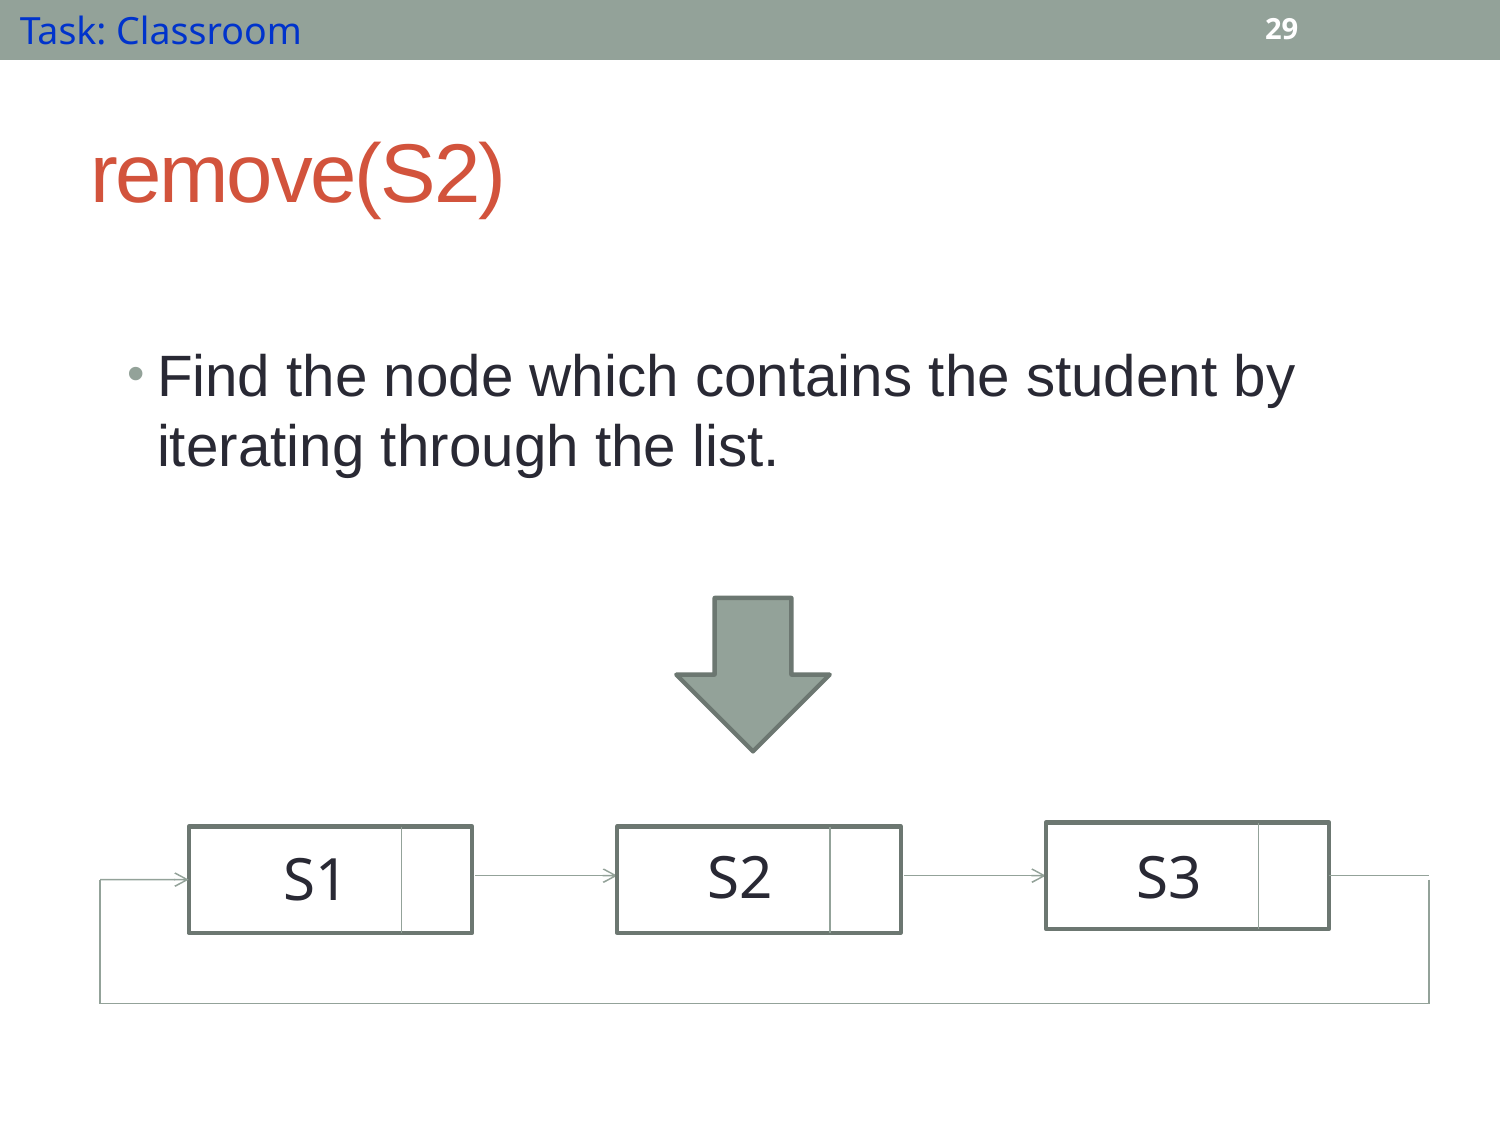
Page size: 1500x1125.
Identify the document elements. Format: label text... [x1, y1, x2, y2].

list Find the node which contains the student by iterating through the list. [112, 331, 1469, 1006]
text_box Task: Classroom [4, 0, 420, 60]
text_box [674, 595, 832, 754]
text_box S3 [1121, 832, 1254, 918]
text_box [1044, 820, 1331, 931]
text_box [615, 824, 903, 935]
slide_number 29 [1250, 3, 1425, 57]
title remove(S2) [75, 87, 1425, 250]
text_box S1 [269, 834, 398, 920]
text_box [187, 824, 474, 935]
text_box S2 [692, 832, 826, 918]
